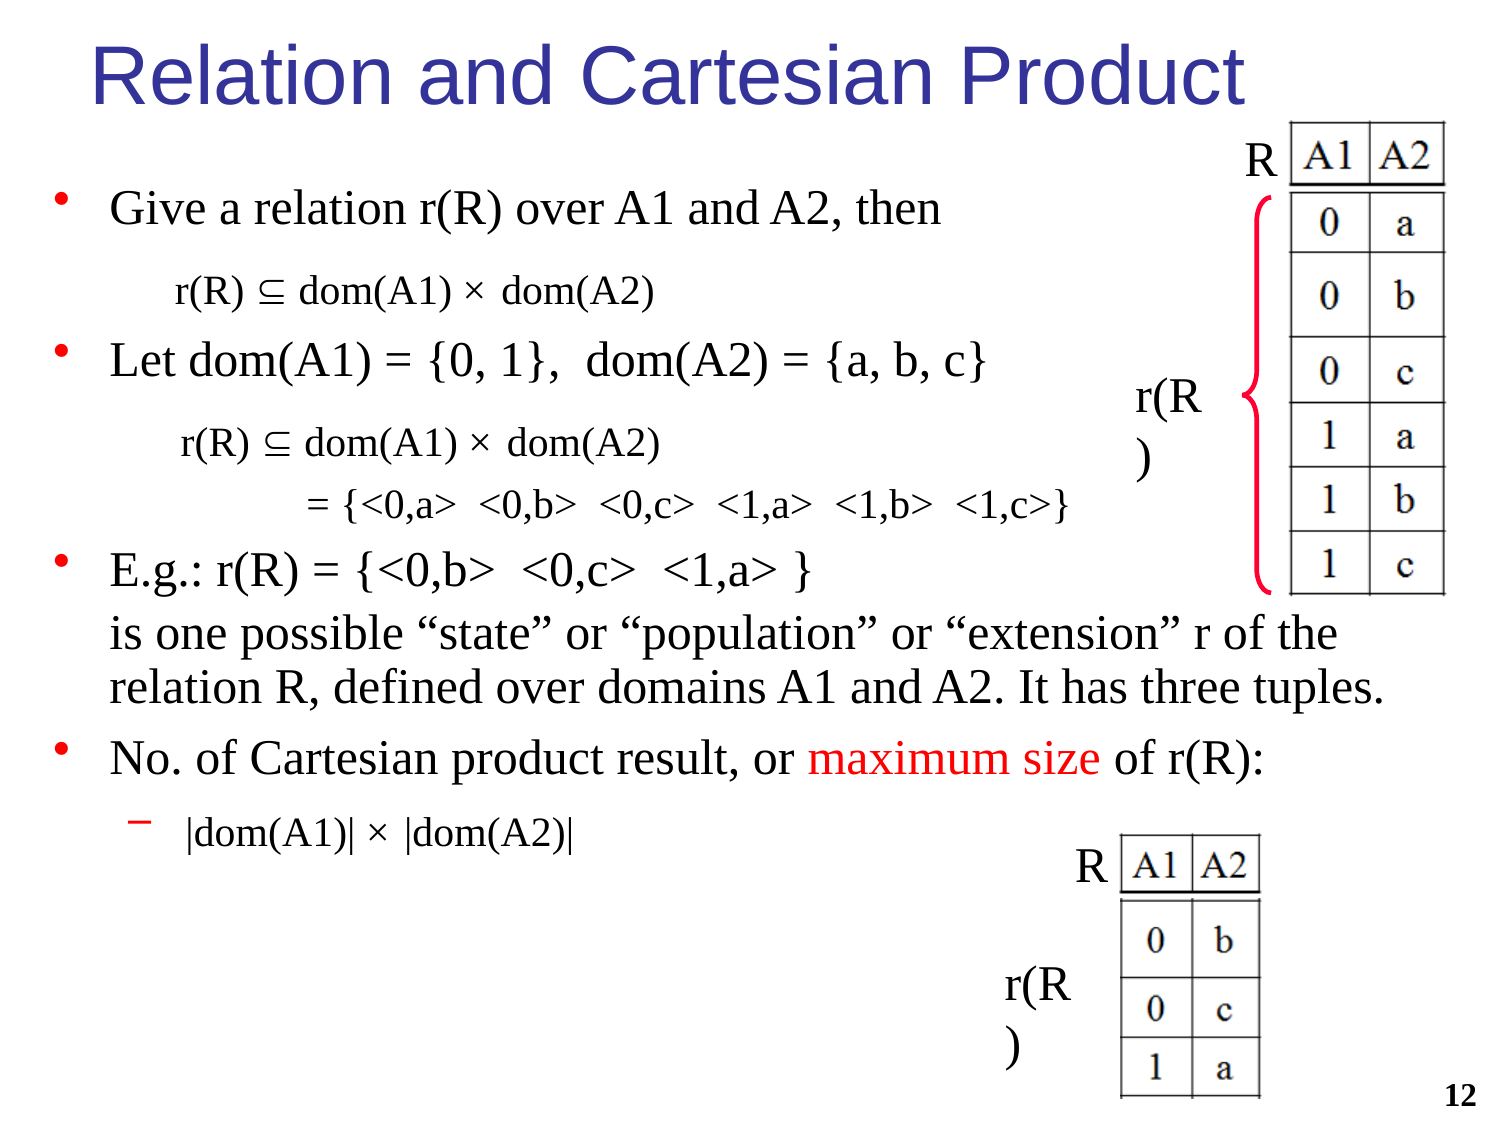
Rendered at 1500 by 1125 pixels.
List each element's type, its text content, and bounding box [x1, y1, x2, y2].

title Relation and Cartesian Product [74, 6, 1466, 136]
list Give a relation r(R) over A1 and A2, then r(R)  dom(A1) × dom(A2) Let dom(A1) = {0, 1}, dom(A2) = {a, b, c} r(R)  dom(A1) × dom(A2) = {<0,a> <0,b> <0,c> <1,a> <1,b> <1,c>} E.g.: r(R) = {<0,b> <0,c> <1,a> } is one possible “state” or “population” or “extension” r of the relation R, defined over domains A1 and A2. It has three tuples. No. of Cartesian product result, or maximum size of r(R): |dom(A1)| × |dom(A2)| [38, 167, 1407, 900]
text_box r(R) [989, 943, 1099, 1078]
picture [1283, 194, 1449, 601]
text_box [1242, 202, 1272, 593]
text_box r(R) [1120, 355, 1230, 490]
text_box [1229, 115, 1449, 194]
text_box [1059, 824, 1264, 901]
picture [1120, 901, 1264, 1100]
slide_number 12 [1179, 1061, 1493, 1125]
